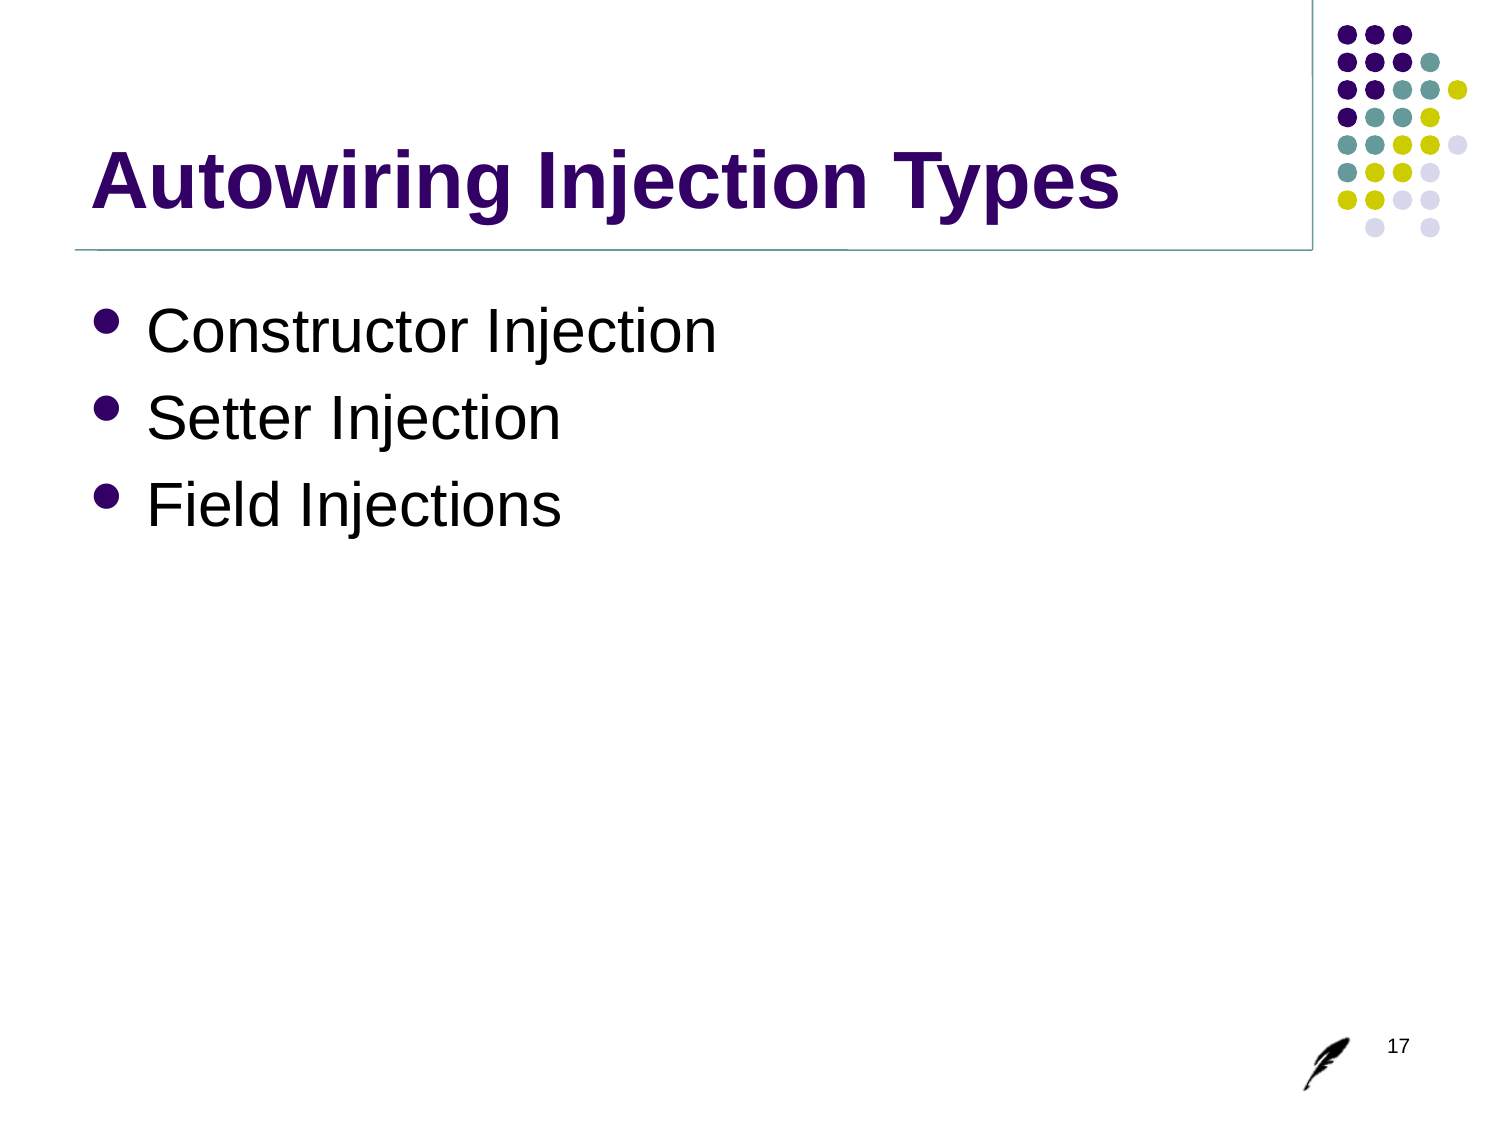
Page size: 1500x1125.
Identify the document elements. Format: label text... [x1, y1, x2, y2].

title Autowiring Injection Types [75, 20, 1313, 233]
slide_number 17 [1074, 1025, 1425, 1100]
list Constructor Injection Setter Injection Field Injections [75, 282, 1425, 1006]
